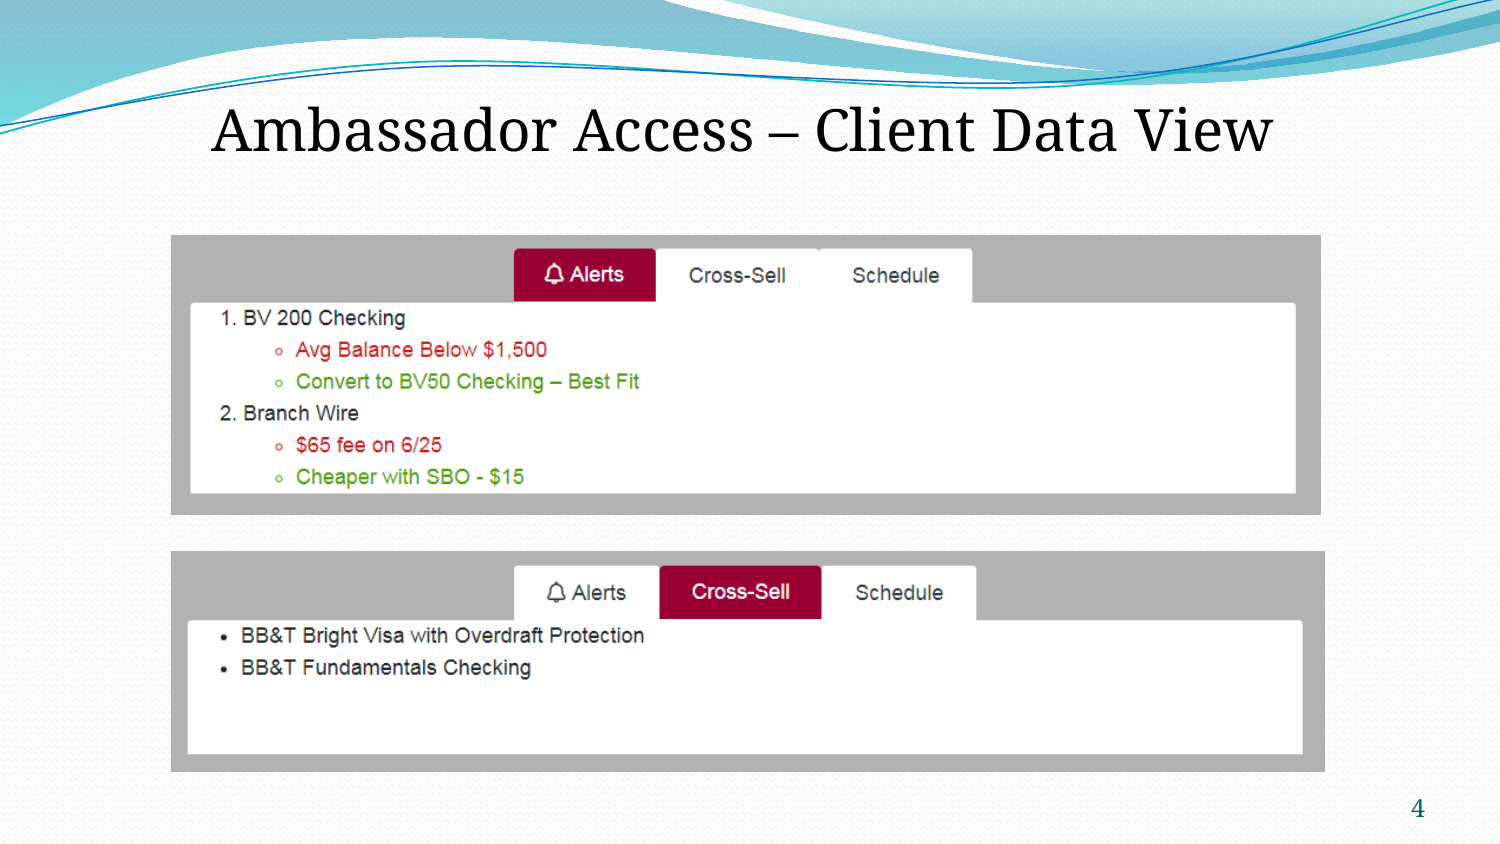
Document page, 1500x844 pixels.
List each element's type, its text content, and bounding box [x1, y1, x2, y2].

text_box Ambassador Access – Client Data View [196, 86, 1290, 171]
slide_number 4 [1299, 782, 1425, 827]
picture [170, 234, 1322, 515]
picture [170, 551, 1326, 773]
